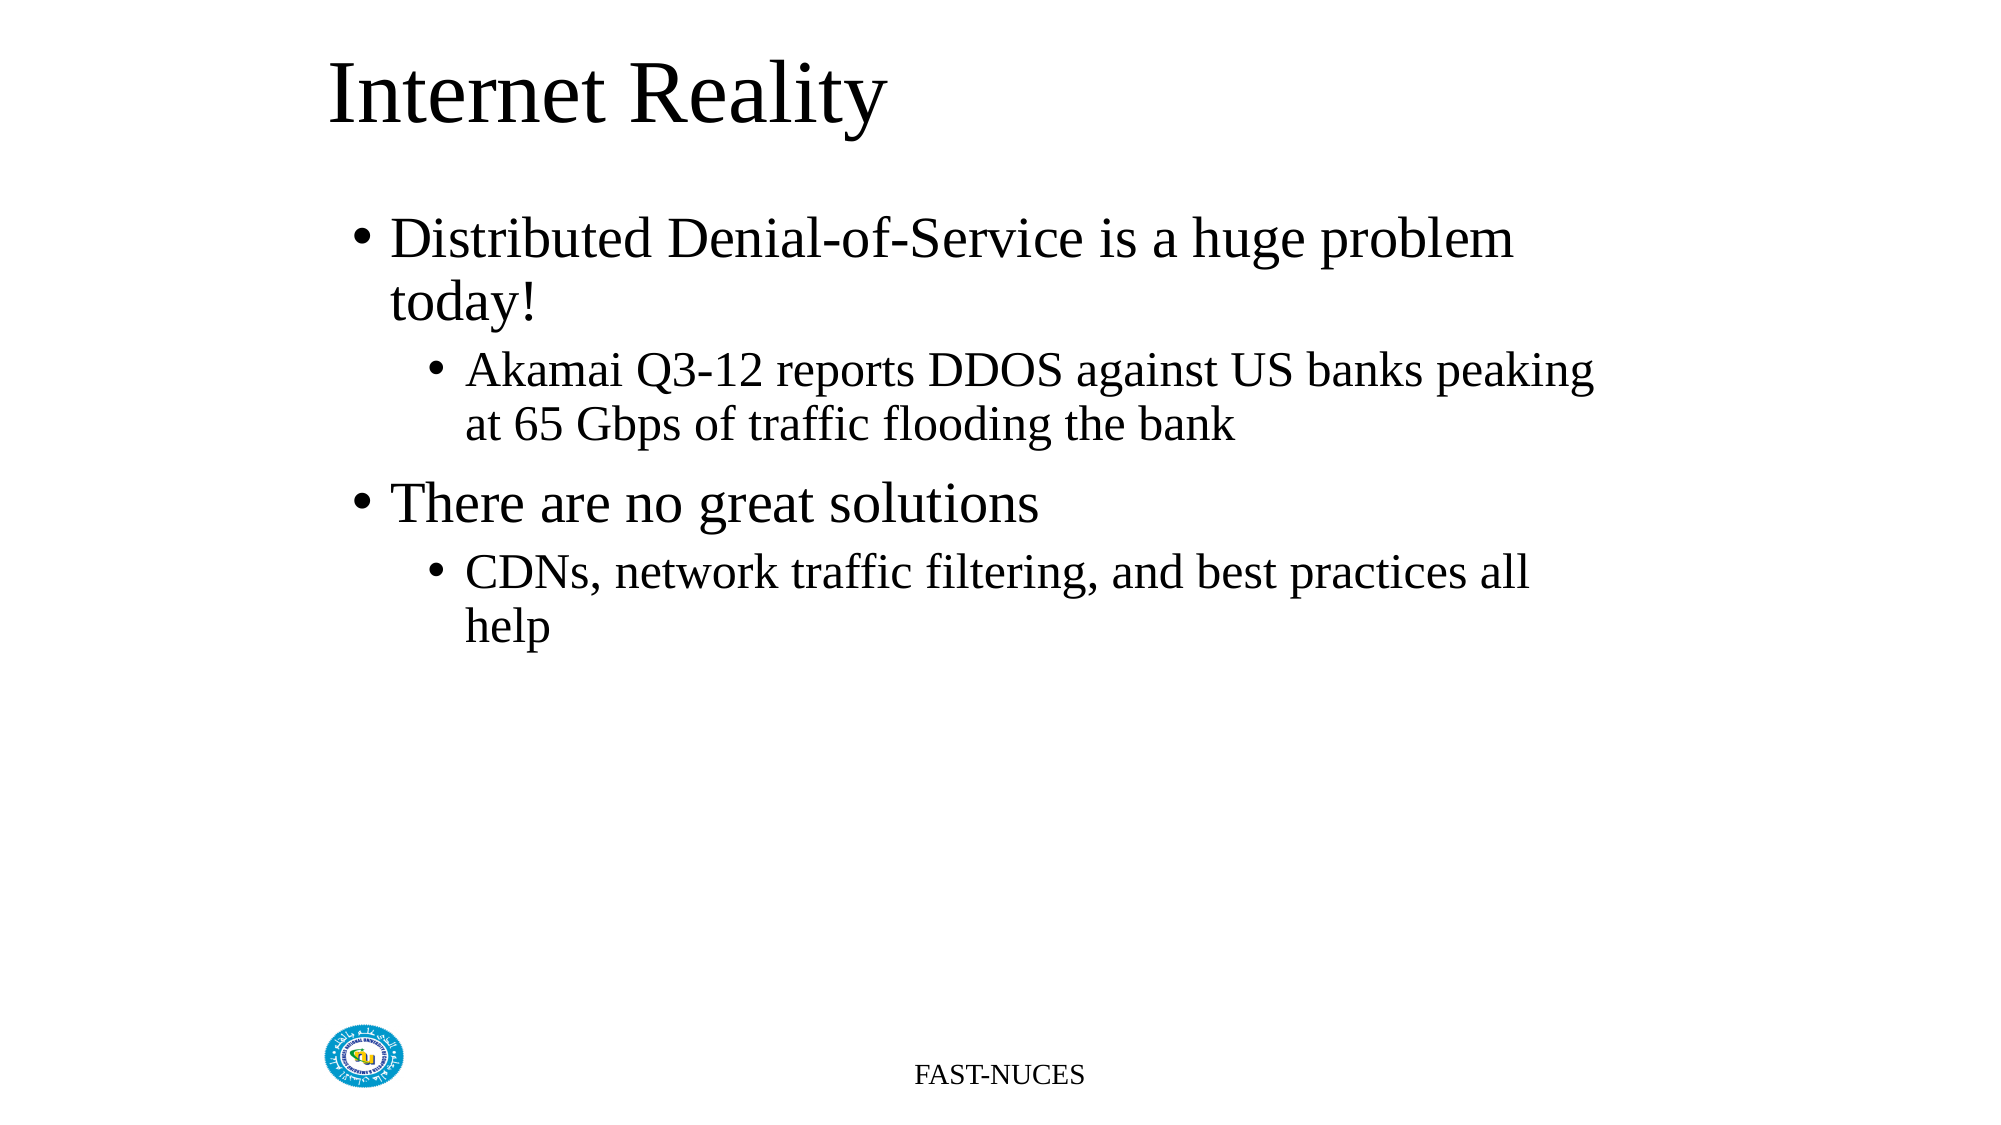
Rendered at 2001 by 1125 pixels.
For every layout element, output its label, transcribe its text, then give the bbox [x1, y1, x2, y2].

list Distributed Denial-of-Service is a huge problem today! Akamai Q3-12 reports DDOS against US banks peaking at 65 Gbps of traffic flooding the bank There are no great solutions CDNs, network traffic filtering, and best practices all help [337, 200, 1613, 950]
picture [324, 1057, 358, 1088]
picture [341, 1038, 388, 1075]
picture [370, 1024, 404, 1050]
picture [372, 1062, 404, 1088]
title Internet Reality [312, 37, 1663, 150]
footer FAST-NUCES [662, 1042, 1338, 1103]
picture [324, 1024, 358, 1054]
